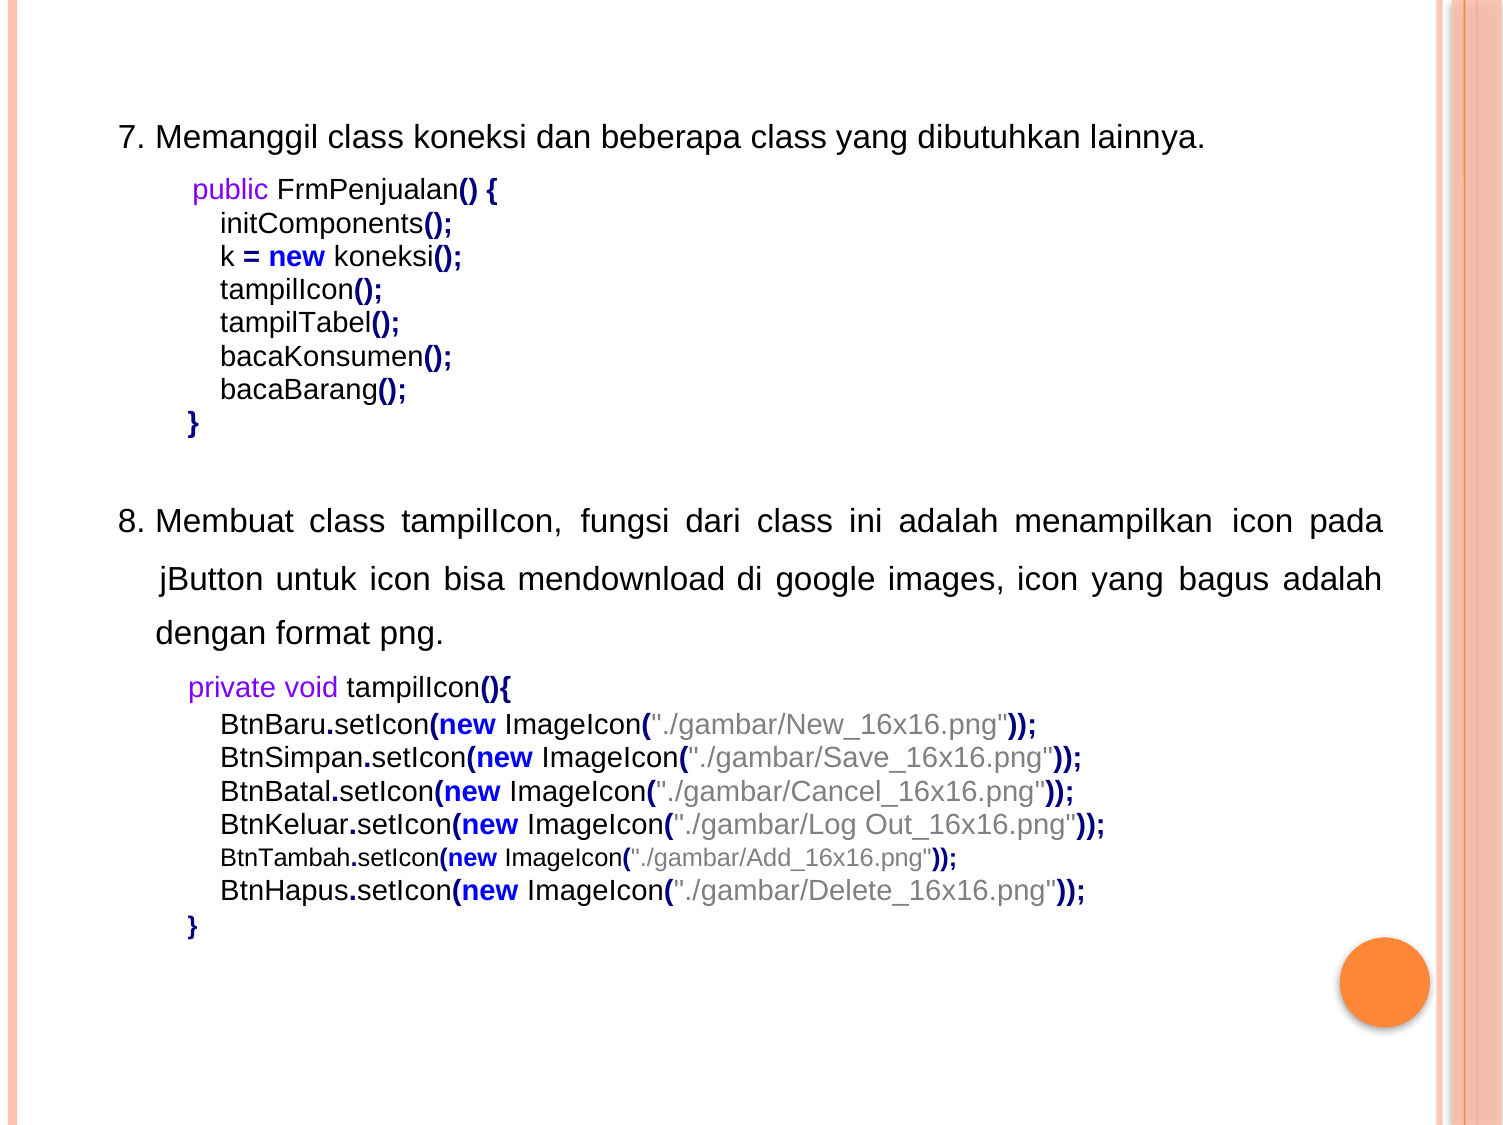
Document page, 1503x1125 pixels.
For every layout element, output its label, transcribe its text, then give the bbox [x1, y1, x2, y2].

text_box 8. Membuat class tampilIcon, [115, 503, 572, 541]
text_box icon pada [1230, 503, 1391, 541]
text_box 7. Memanggil class koneksi dan beberapa class yang dibutuhkan lainnya. public FrmPenjualan() { initComponents(); k = new koneksi(); tampilIcon(); tampilTabel(); bacaKonsumen(); bacaBarang(); } [115, 119, 1212, 446]
text_box fungsi dari class ini adalah menampilkan [578, 503, 1222, 541]
text_box bagus [1176, 560, 1277, 598]
text_box adalah [1280, 560, 1390, 598]
text_box jButton untuk icon bisa mendownload di google images, icon yang dengan format png. private void tampilIcon(){ BtnBaru.setIcon(new ImageIcon("./gambar/New_16x16.png")); BtnSimpan.setIcon(new ImageIcon("./gambar/Save_16x16.png")); BtnBatal.setIcon(new ImageIcon("./gambar/Cancel_16x16.png")); BtnKeluar.setIcon(new ImageIcon("./gambar/Log Out_16x16.png")); BtnTambah.setIcon(new ImageIcon("./gambar/Add_16x16.png")); BtnHapus.setIcon(new ImageIcon("./gambar/Delete_16x16.png")); } [153, 560, 1171, 944]
